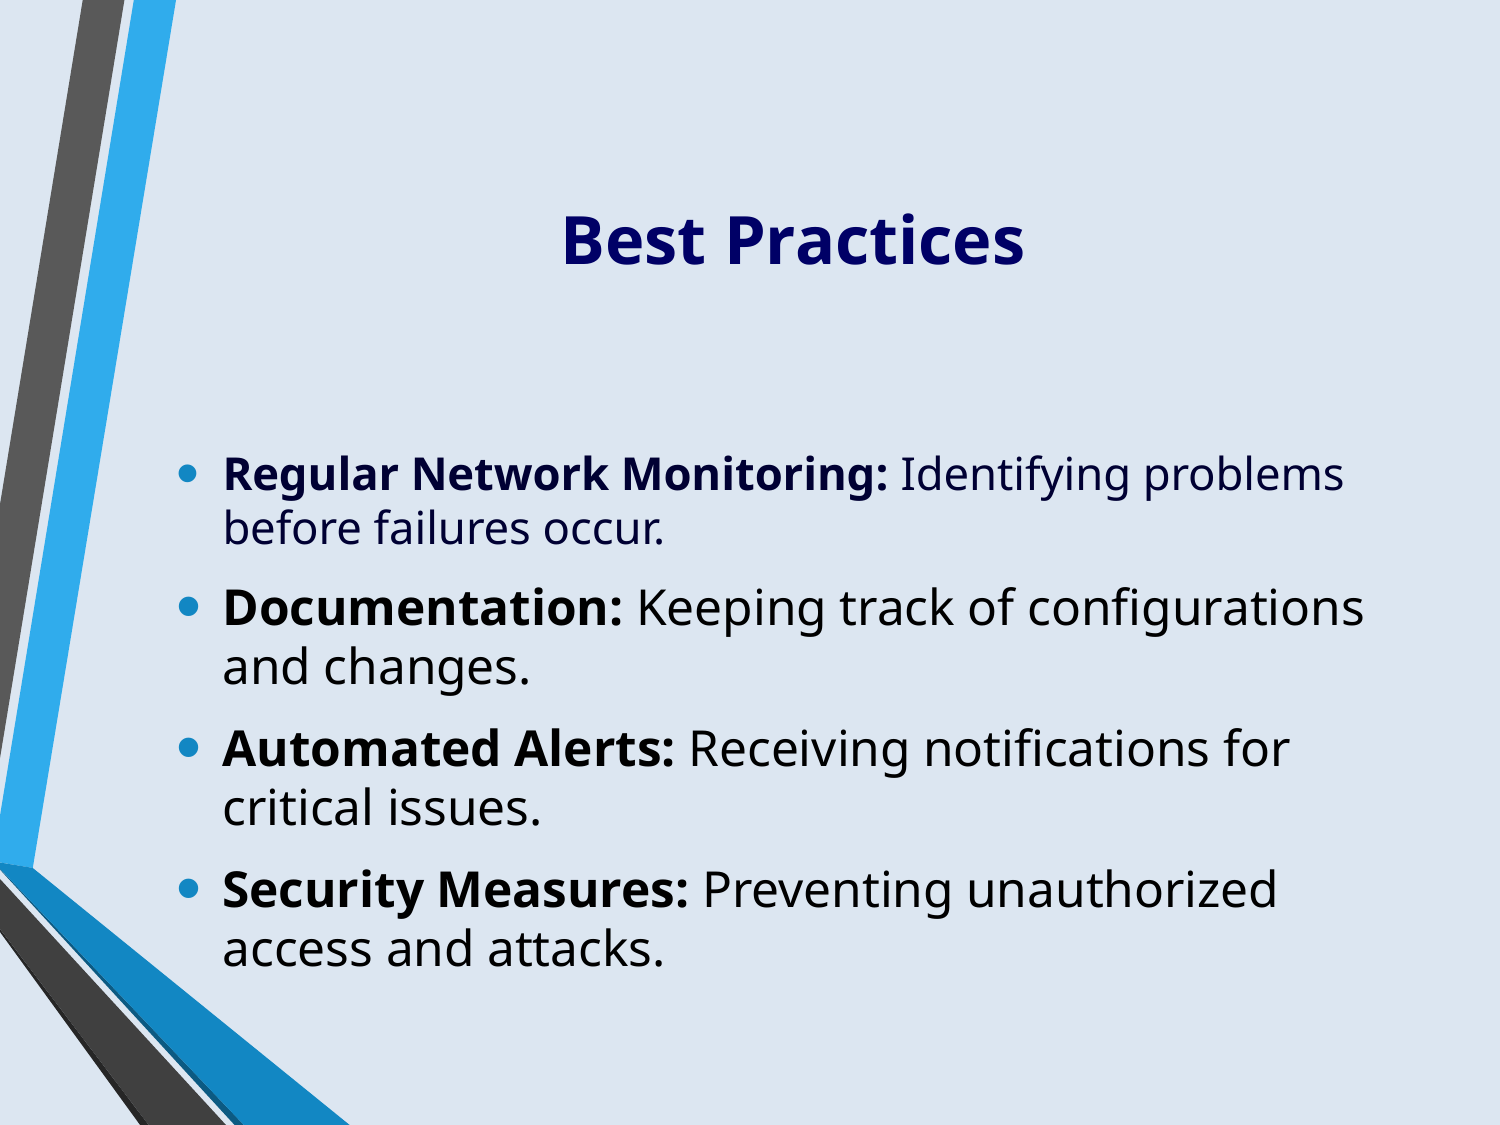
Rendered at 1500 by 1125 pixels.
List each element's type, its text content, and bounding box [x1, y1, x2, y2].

title Best Practices [161, 75, 1425, 400]
list Regular Network Monitoring: Identifying problems before failures occur. Documentation: Keeping track of configurations and changes. Automated Alerts: Receiving notifications for critical issues. Security Measures: Preventing unauthorized access and attacks. [161, 437, 1425, 985]
